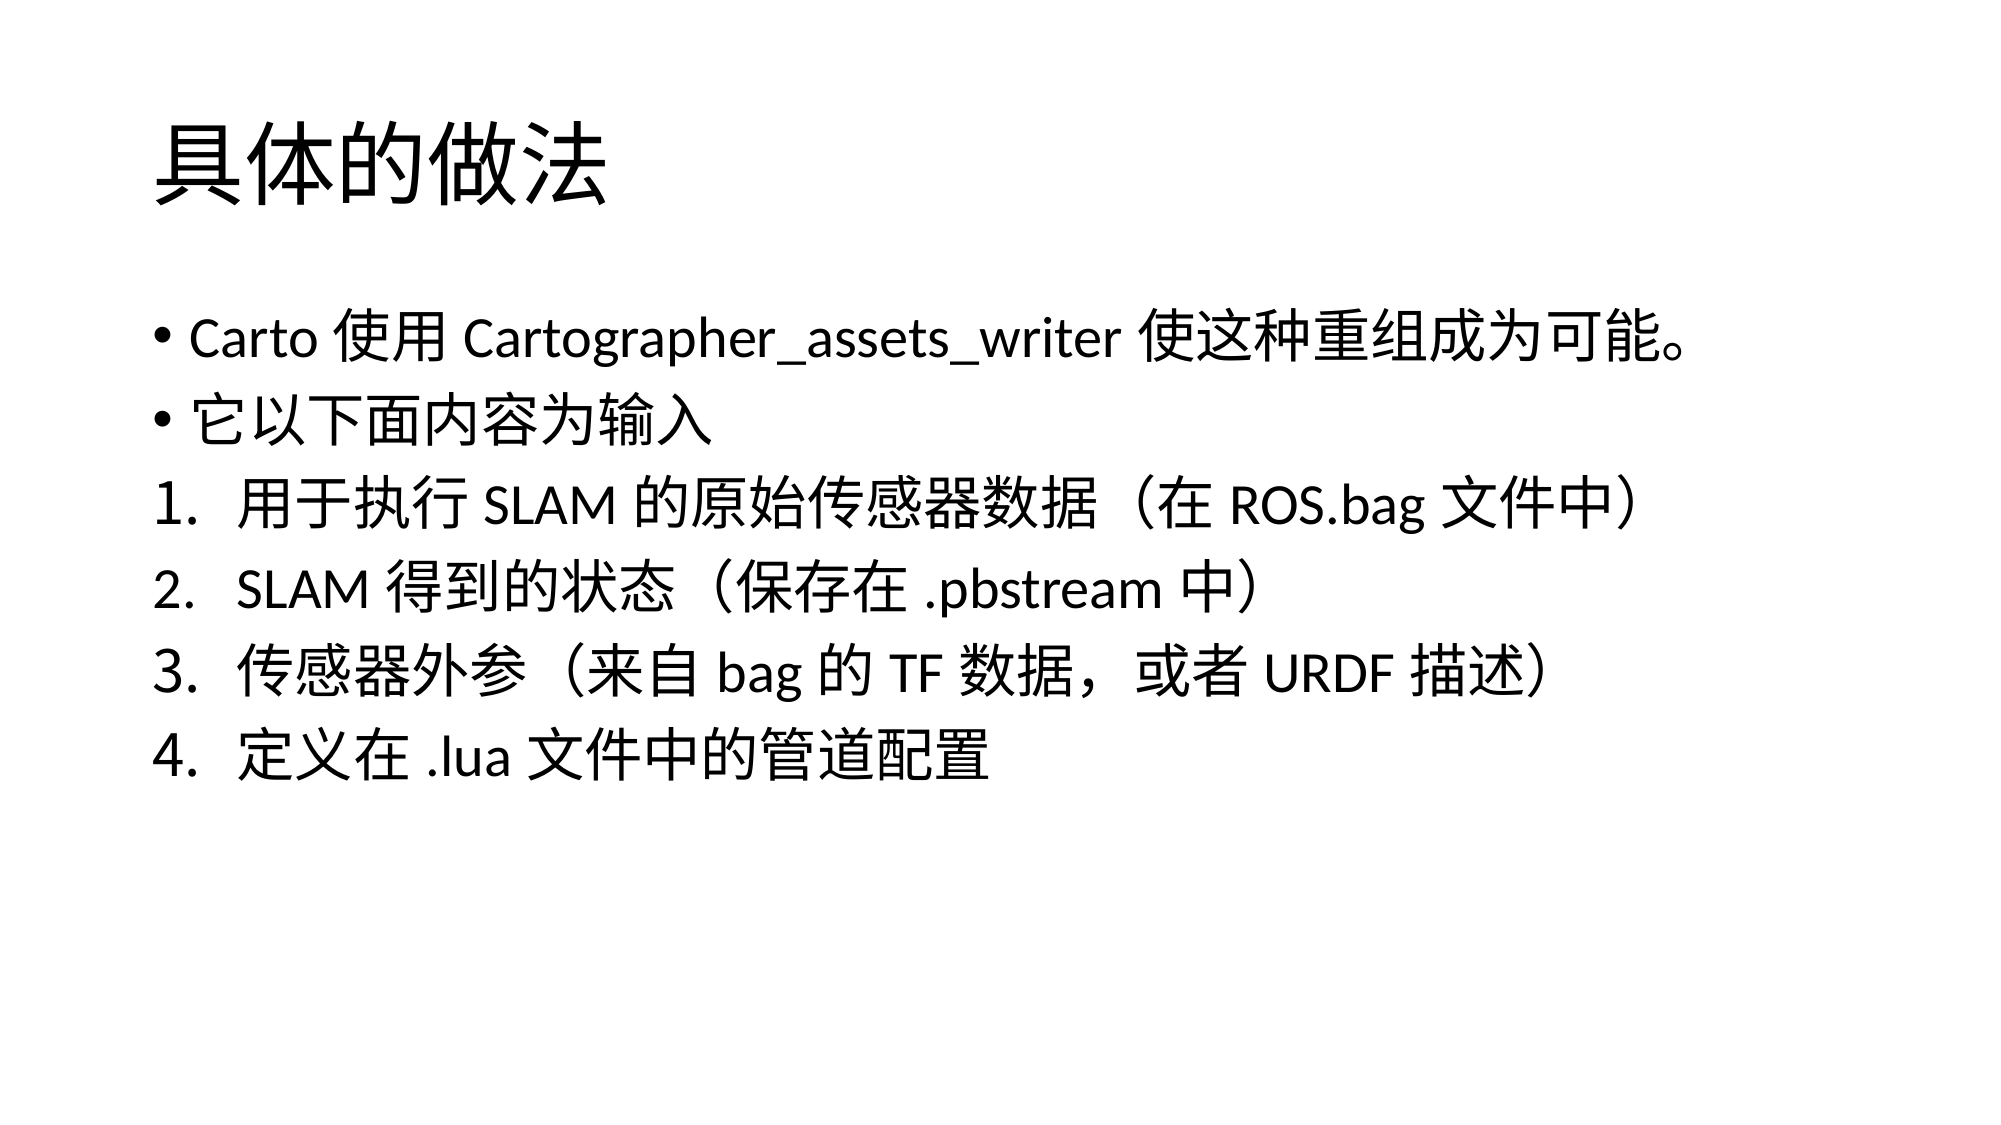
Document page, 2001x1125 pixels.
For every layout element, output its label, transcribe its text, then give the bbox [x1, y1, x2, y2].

title 具体的做法 [137, 59, 1863, 278]
list Carto使用Cartographer_assets_writer使这种重组成为可能。 它以下面内容为输入 用于执行SLAM的原始传感器数据（在ROS.bag文件中） SLAM得到的状态（保存在.pbstream中） 传感器外参（来自bag的TF数据，或者URDF描述） 定义在.lua文件中的管道配置 [137, 299, 1863, 1014]
